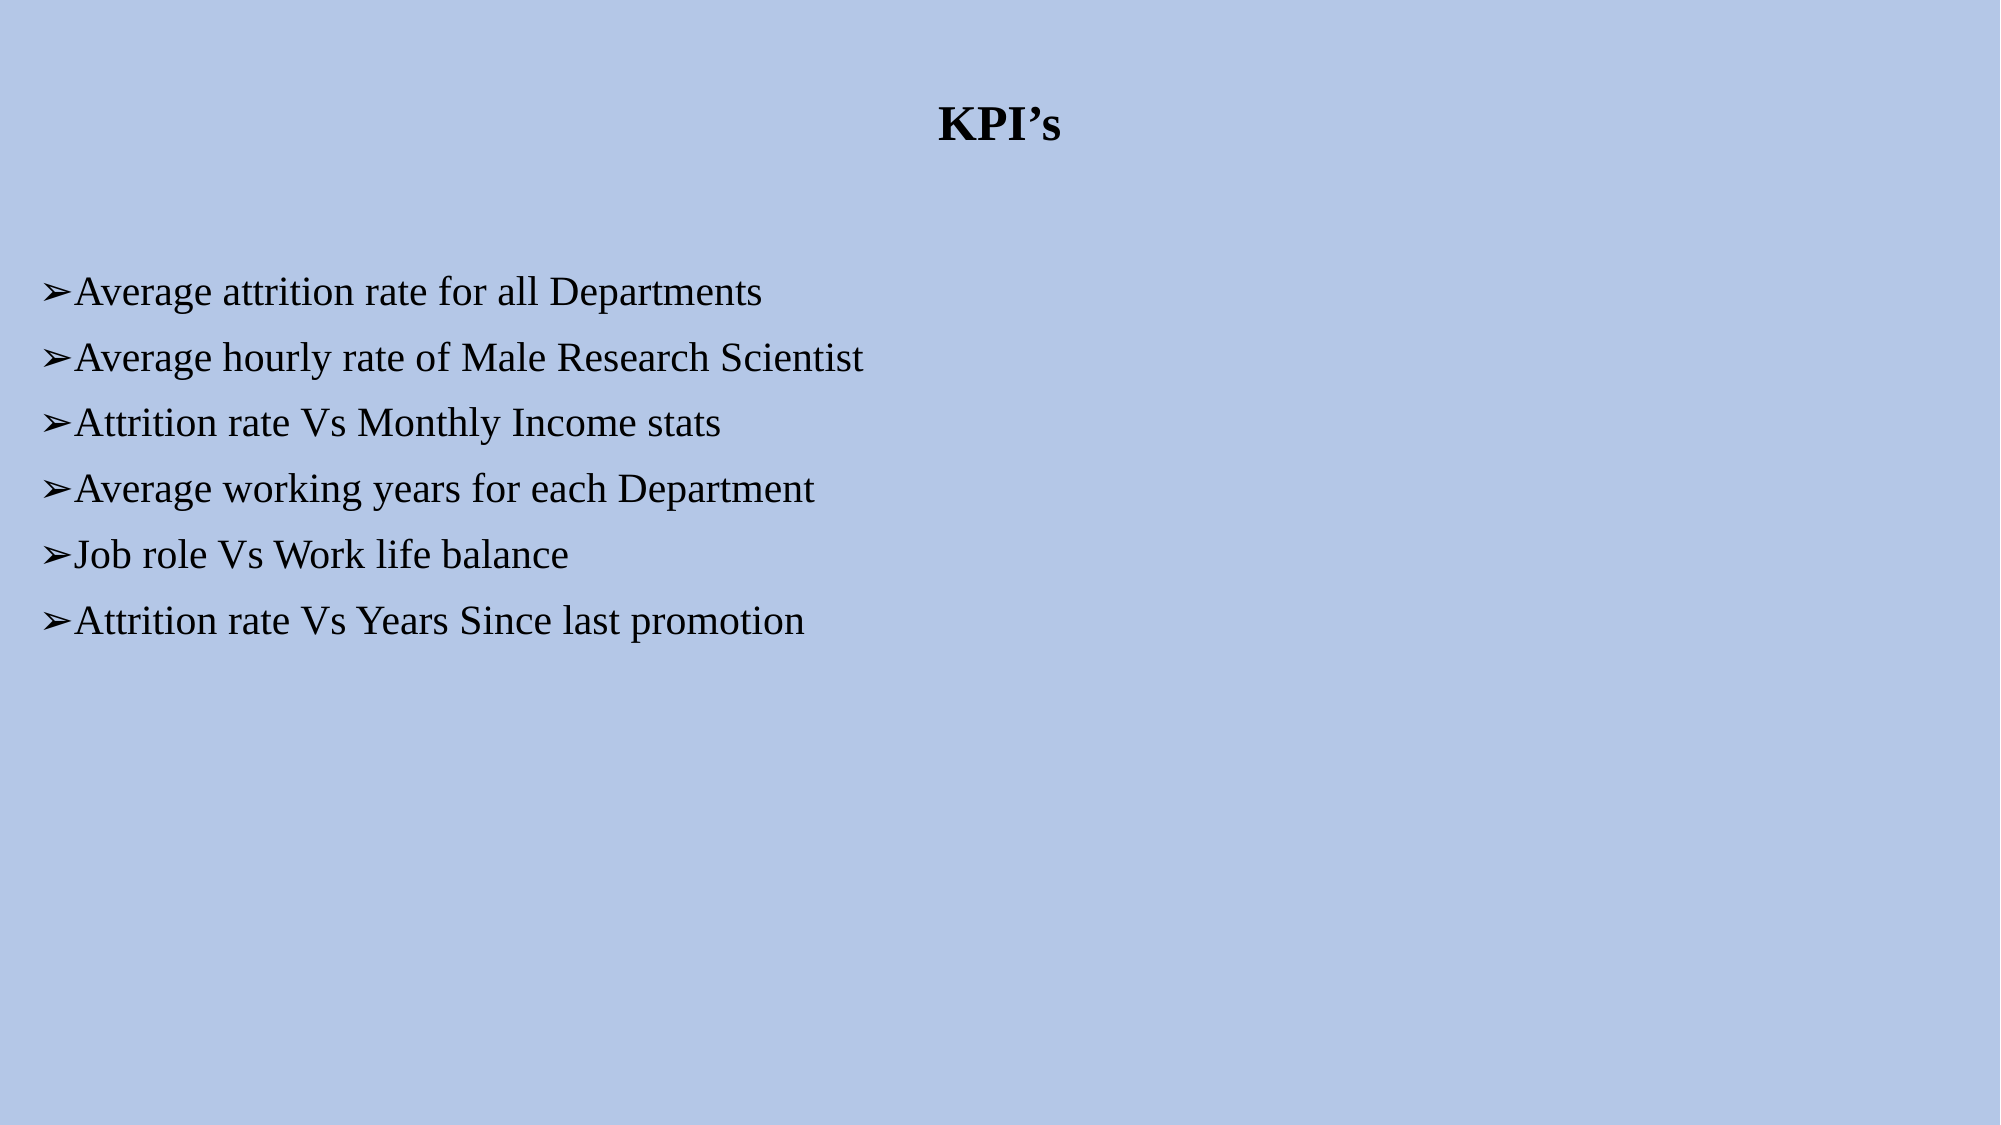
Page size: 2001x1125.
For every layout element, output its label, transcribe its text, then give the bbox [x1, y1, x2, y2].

title KPI’s [24, 31, 1976, 217]
list ➢Average attrition rate for all Departments ➢Average hourly rate of Male Research Scientist ➢Attrition rate Vs Monthly Income stats ➢Average working years for each Department ➢Job role Vs Work life balance ➢Attrition rate Vs Years Since last promotion [24, 261, 1976, 1066]
